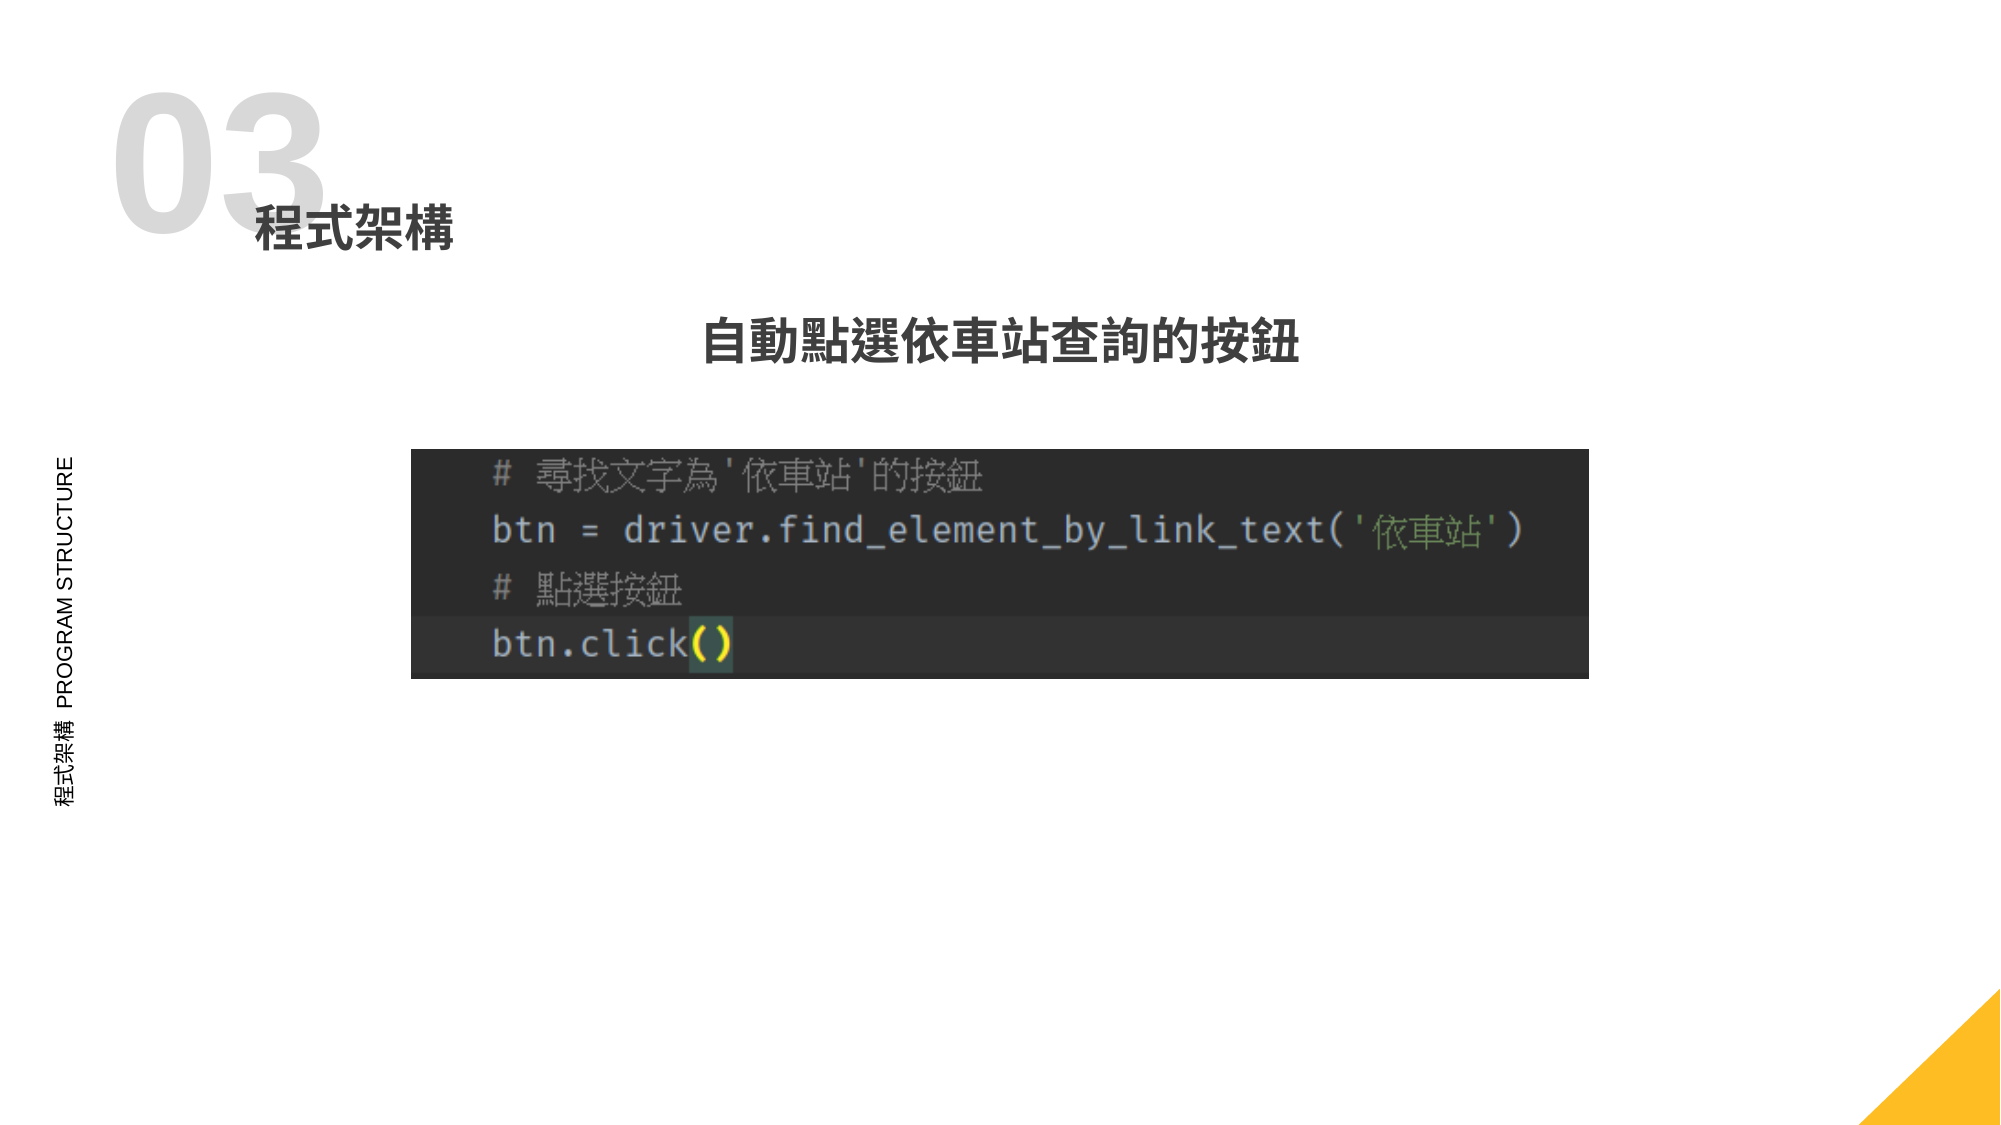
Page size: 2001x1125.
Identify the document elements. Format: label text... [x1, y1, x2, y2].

picture [410, 449, 1589, 680]
text_box 自動點選依車站查詢的按鈕 [644, 302, 1356, 378]
